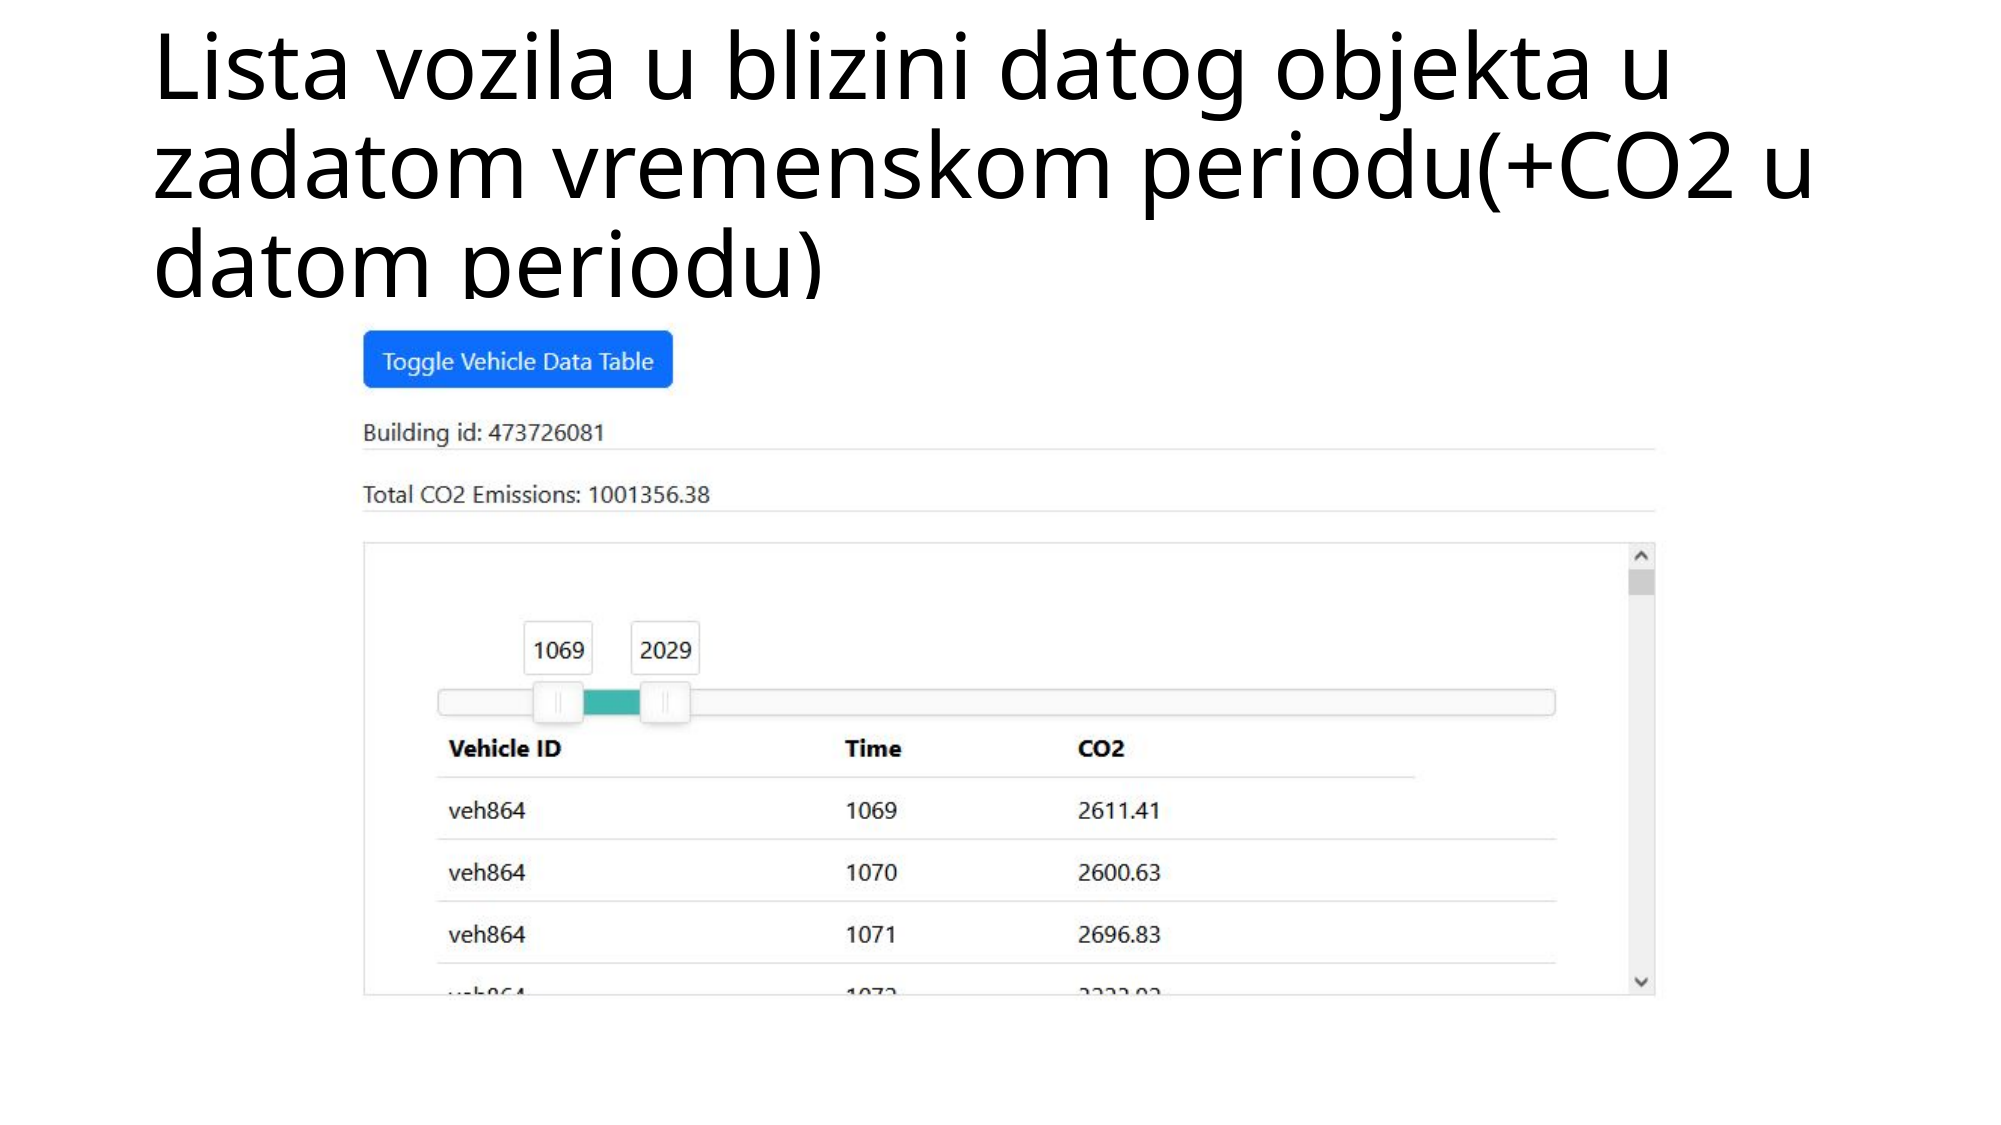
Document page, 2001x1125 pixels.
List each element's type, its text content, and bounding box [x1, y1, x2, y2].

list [326, 299, 1674, 1014]
title Lista vozila u blizini datog objekta u zadatom vremenskom periodu(+CO2 u datom periodu) [137, 59, 1863, 278]
